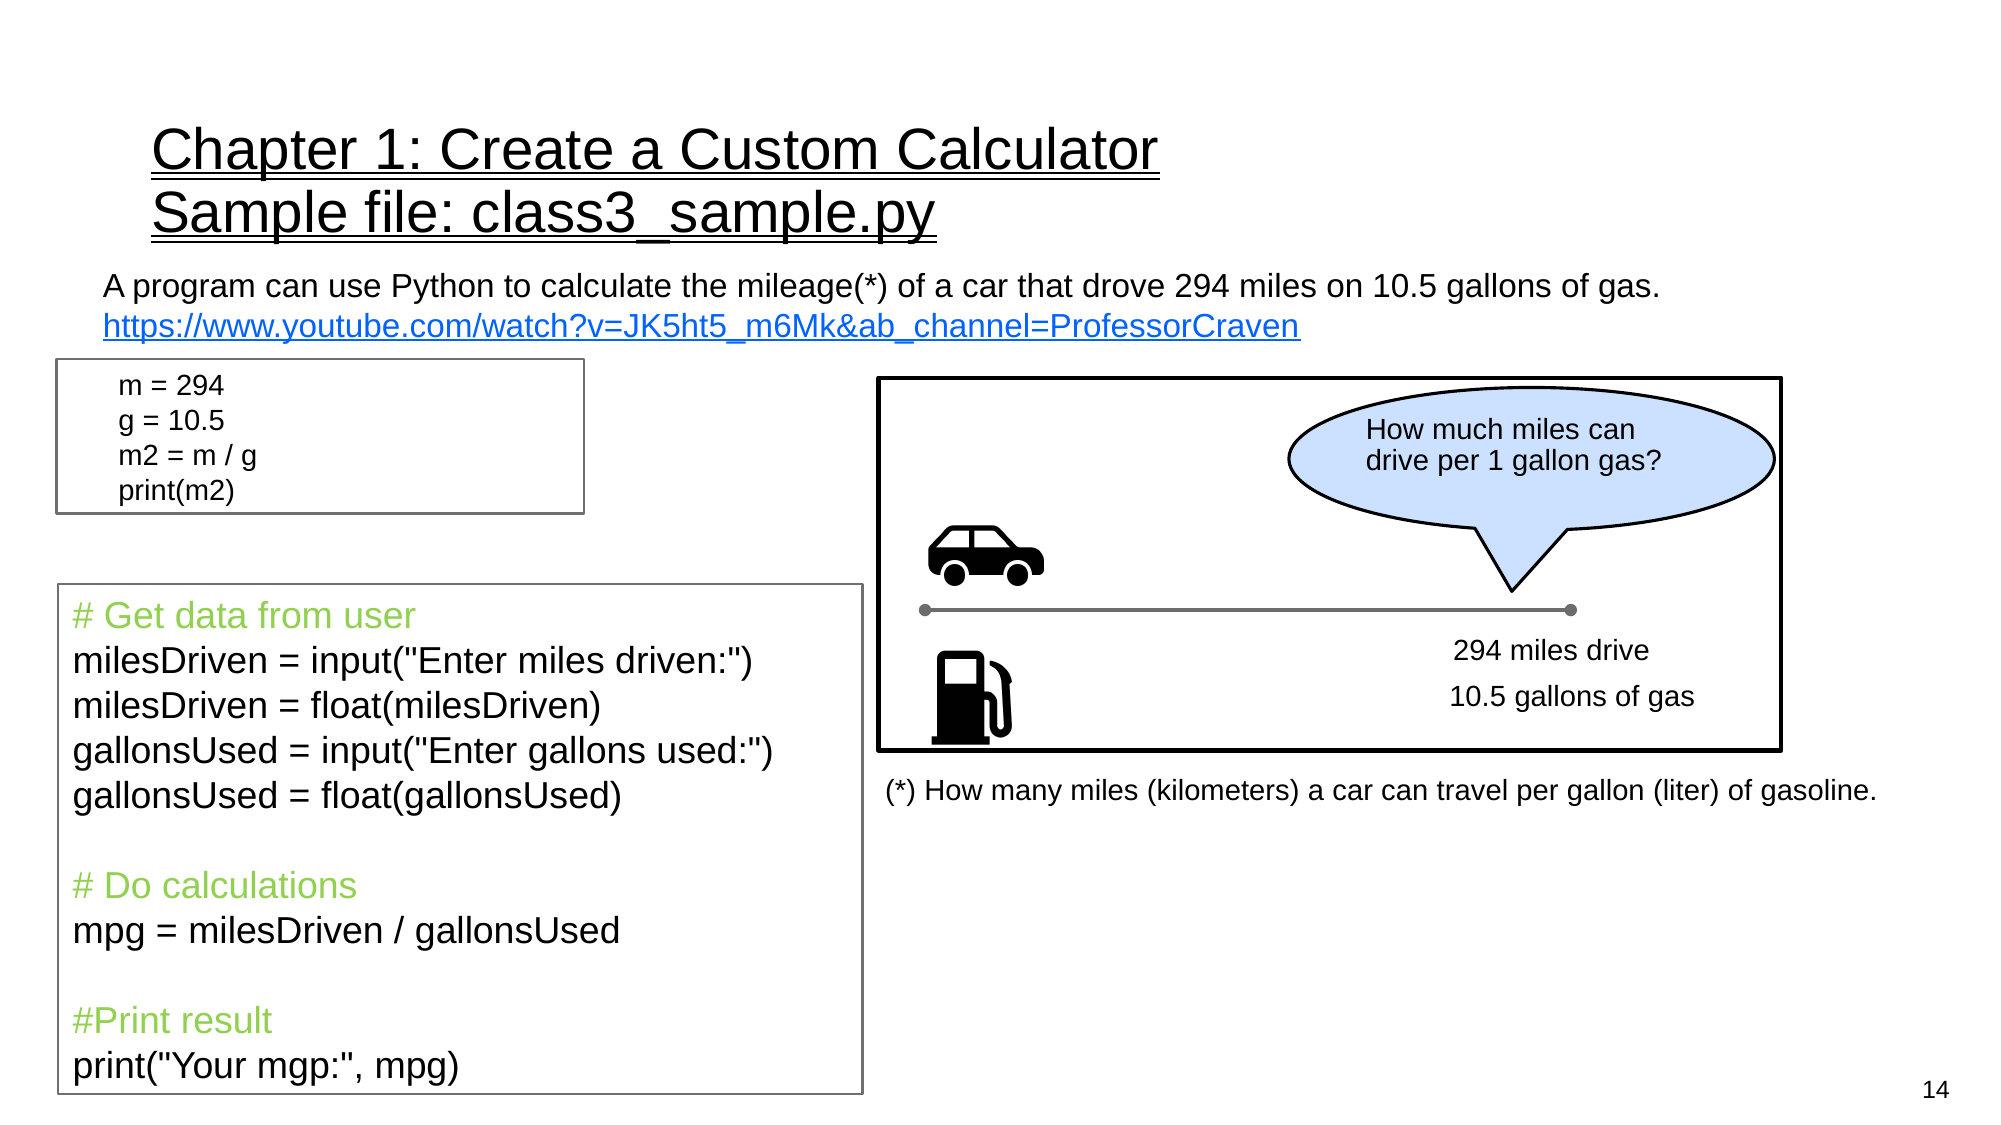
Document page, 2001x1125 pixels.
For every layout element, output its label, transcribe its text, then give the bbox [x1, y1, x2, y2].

text_box (*) How many miles (kilometers) a car can travel per gallon (liter) of gasoline. [870, 763, 1971, 814]
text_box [878, 377, 1782, 764]
title Chapter 1: Create a Custom Calculator Sample file: class3_sample.py [50, 52, 1950, 250]
slide_number 14 [1550, 1069, 1950, 1107]
text_box # Get data from user milesDriven = input("Enter miles driven:") milesDriven = float(milesDriven) gallonsUsed = input("Enter gallons used:") gallonsUsed = float(gallonsUsed) # Do calculations mpg = milesDriven / gallonsUsed #Print result print("Your mgp:", mpg) [57, 584, 863, 1094]
text_box m = 294 g = 10.5 m2 = m / g print(m2) [56, 358, 584, 514]
list A program can use Python to calculate the mileage(*) of a car that drove 294 miles on 10.5 gallons of gas. https://www.youtube.com/watch?v=JK5ht5_m6Mk&ab_channel=ProfessorCraven [40, 249, 1950, 335]
